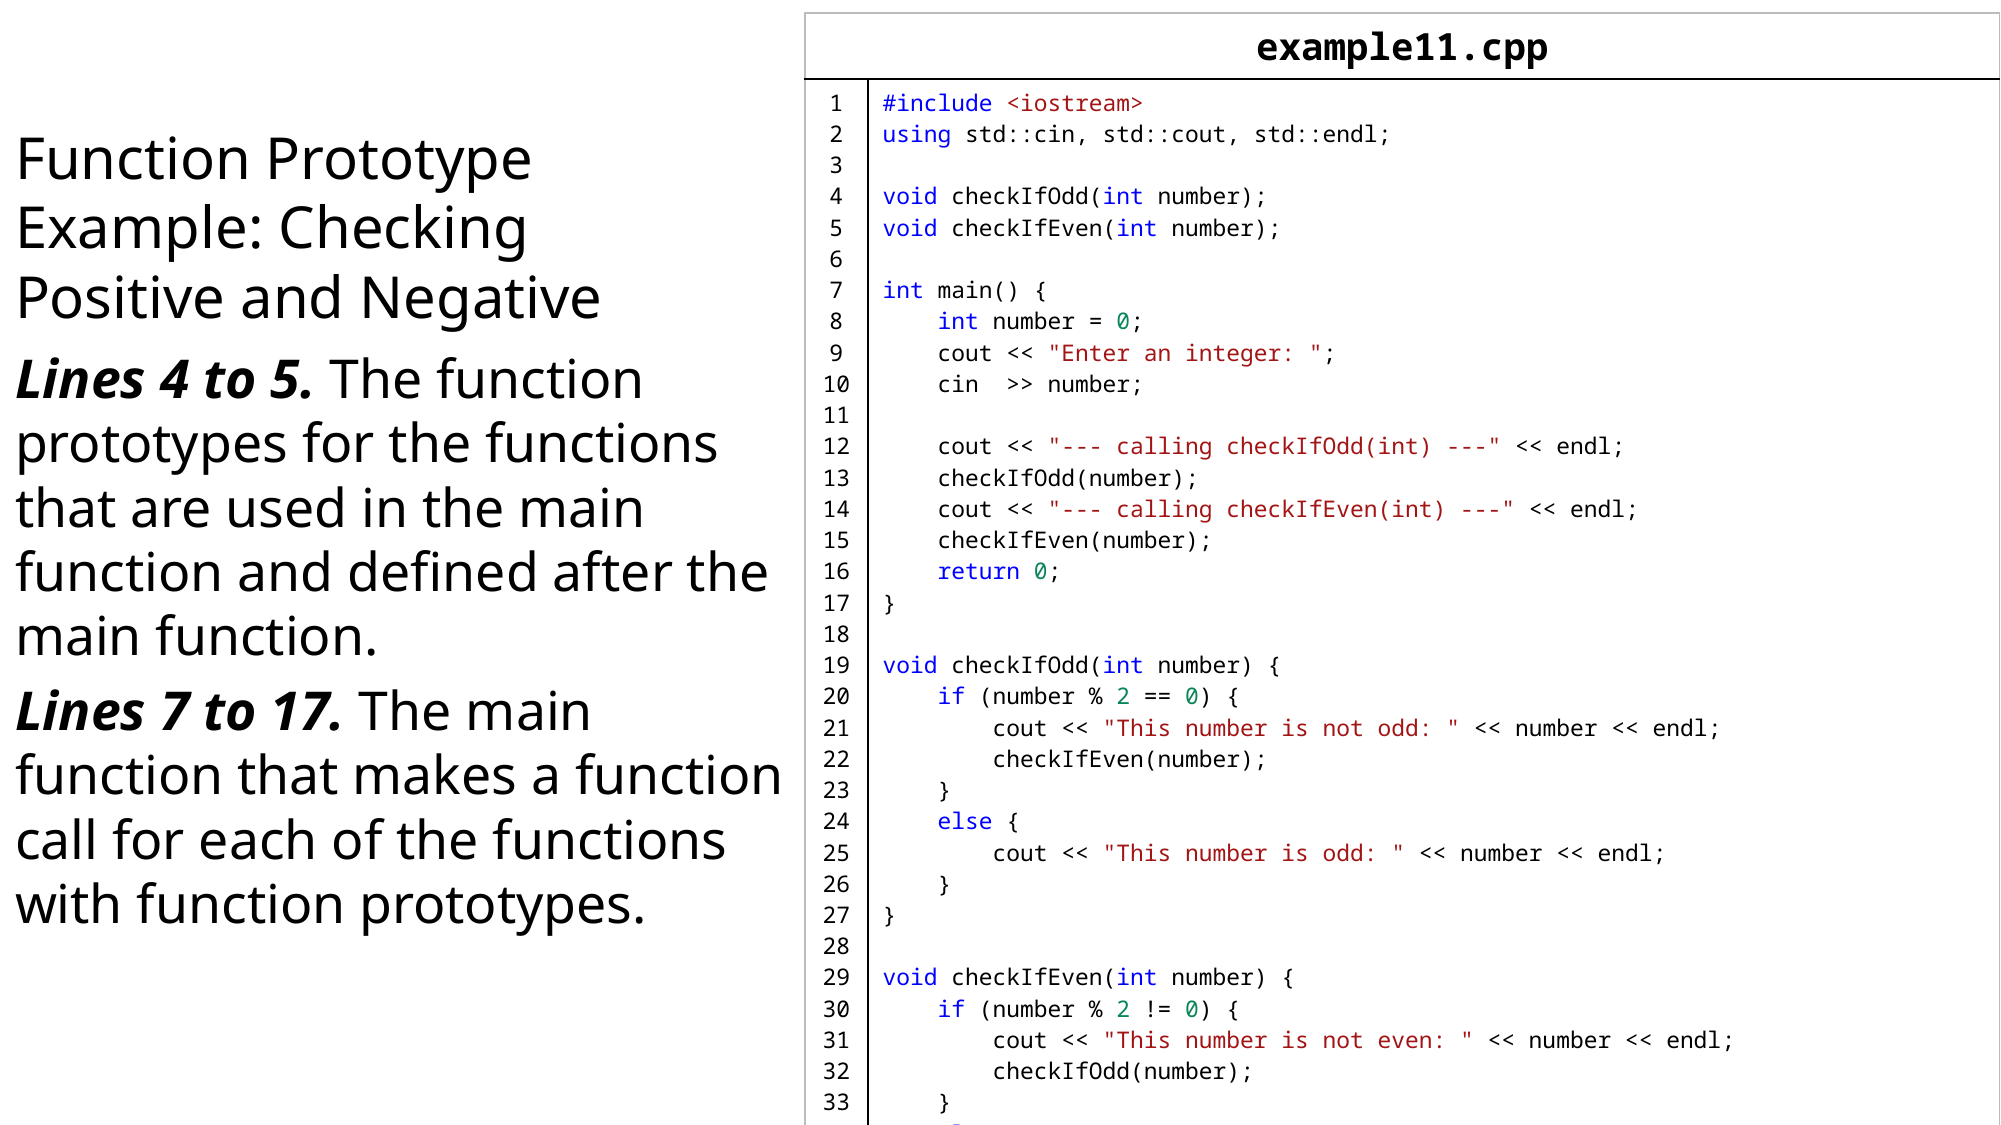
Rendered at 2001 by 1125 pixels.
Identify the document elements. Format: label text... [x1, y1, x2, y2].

table_cell 1 2 3 4 5 6 7 8 9 10 11 12 13 14 15 16 17 18 19 20 21 22 23 24 25 26 27 28 29 30 31 32 33 34 35 36 37 [806, 80, 867, 1125]
title Function Prototype Example: Checking Positive and Negative [0, 75, 646, 337]
list Lines 4 to 5. The function prototypes for the functions that are used in the main function and defined after the main function. Lines 7 to 17. The main function that makes a function call for each of the functions with function prototypes. [0, 337, 804, 963]
table_header example11.cpp [806, 14, 1999, 78]
table_cell #include <iostream> using std::cin, std::cout, std::endl; void checkIfOdd(int number); void checkIfEven(int number); int main() { int number = 0; cout << "Enter an integer: "; cin >> number; cout << "--- calling checkIfOdd(int) ---" << endl; checkIfOdd(number); cout << "--- calling checkIfEven(int) ---" << endl; checkIfEven(number); return 0; } void checkIfOdd(int number) { if (number % 2 == 0) { cout << "This number is not odd: " << number << endl; checkIfEven(number); } else { cout << "This number is odd: " << number << endl; } } void checkIfEven(int number) { if (number % 2 != 0) { cout << "This number is not even: " << number << endl; checkIfOdd(number); } else { cout << "This number is even: " << number << endl; } } [869, 80, 1999, 1125]
